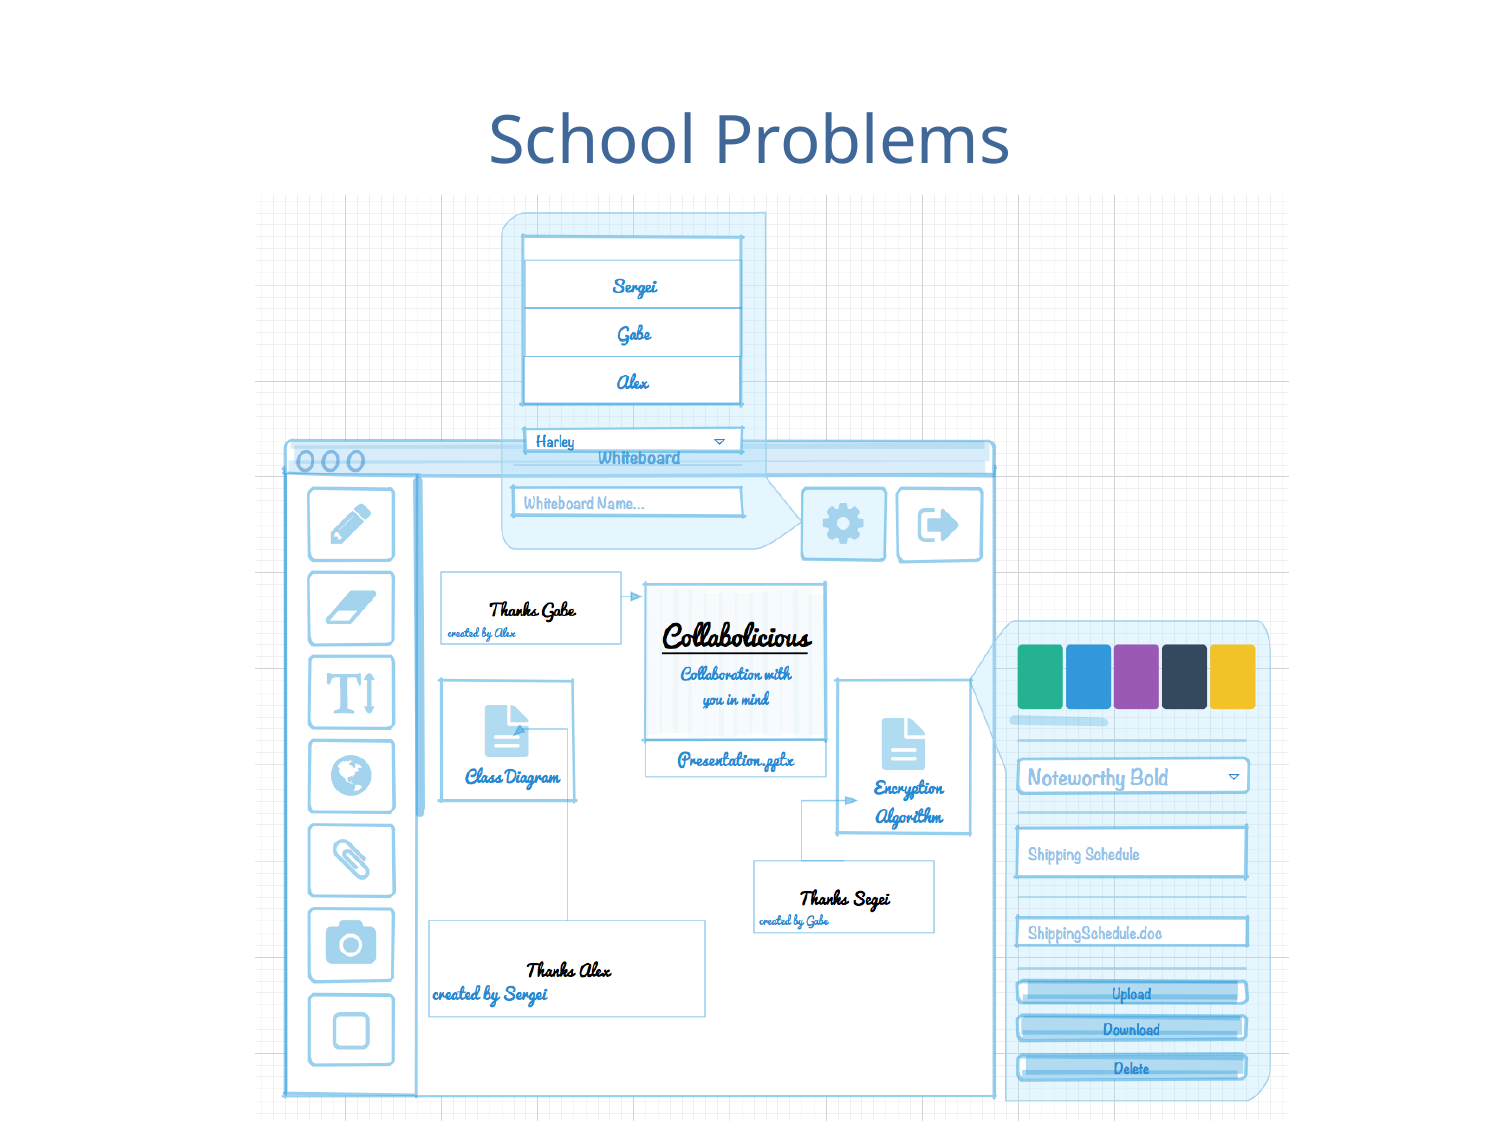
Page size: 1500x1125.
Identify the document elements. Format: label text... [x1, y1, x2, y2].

text_box School Problems [480, 42, 1020, 193]
picture [255, 195, 1289, 1122]
